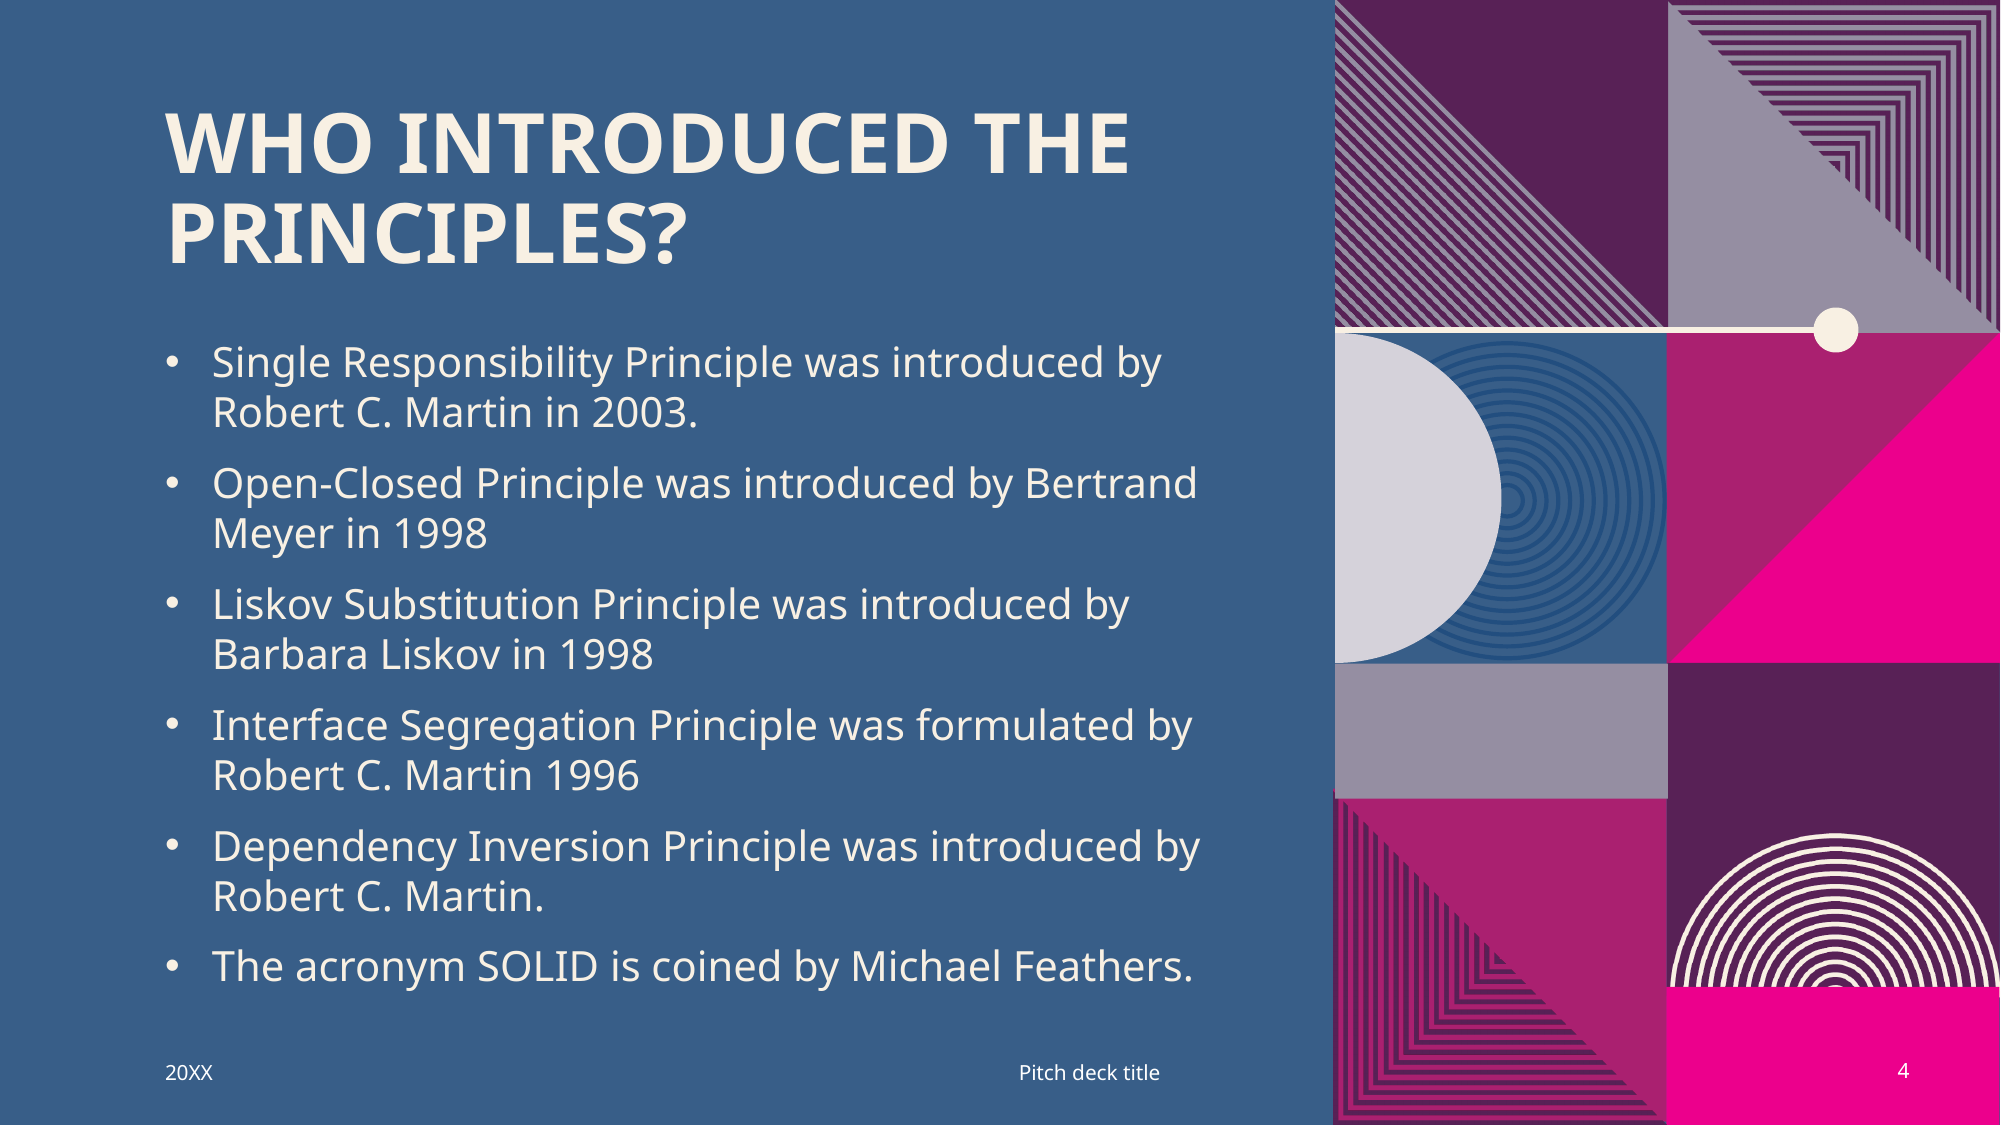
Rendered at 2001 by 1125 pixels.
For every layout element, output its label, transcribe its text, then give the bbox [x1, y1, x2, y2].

picture [1333, 791, 1667, 1125]
picture [1335, 0, 2001, 333]
footer Pitch deck title [902, 1042, 1278, 1103]
slide_number 4 [1849, 1042, 1925, 1103]
picture [1669, 833, 2001, 998]
slide_number 20XX [150, 1042, 330, 1103]
list Single Responsibility Principle was introduced by Robert C. Martin in 2003. Open-Closed Principle was introduced by Bertrand Meyer in 1998 Liskov Substitution Principle was introduced by Barbara Liskov in 1998 Interface Segregation Principle was formulated by Robert C. Martin 1996 Dependency Inversion Principle was introduced by Robert C. Martin. The acronym SOLID is coined by Michael Feathers. [150, 328, 1266, 1032]
title Who introduced the principles? [150, 93, 1266, 312]
